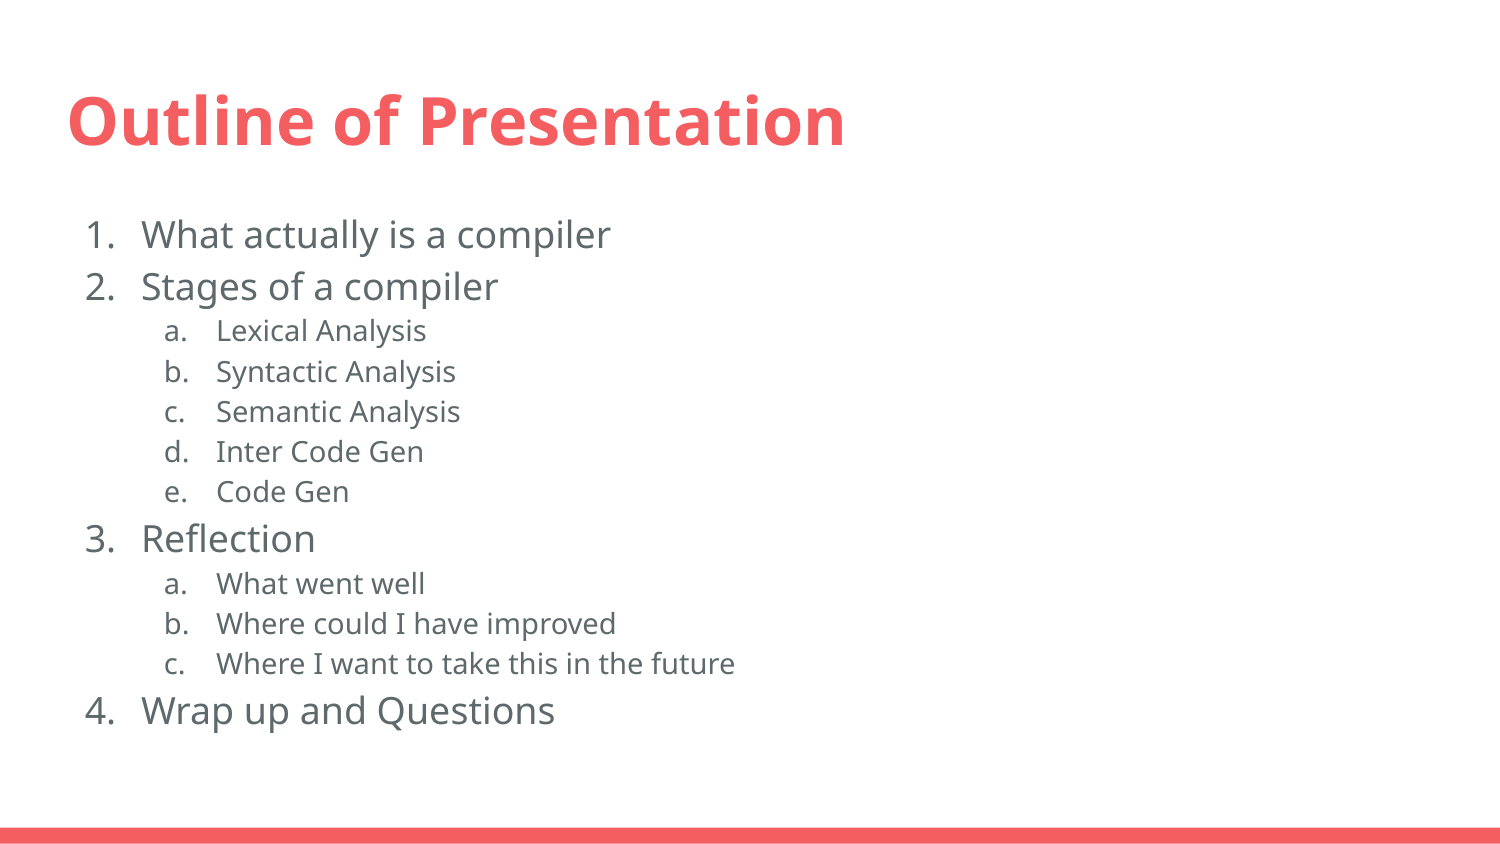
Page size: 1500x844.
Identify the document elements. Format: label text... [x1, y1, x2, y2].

title Outline of Presentation [51, 64, 1449, 167]
list What actually is a compiler Stages of a compiler Lexical Analysis Syntactic Analysis Semantic Analysis Inter Code Gen Code Gen Reflection What went well Where could I have improved Where I want to take this in the future Wrap up and Questions [51, 189, 1449, 750]
